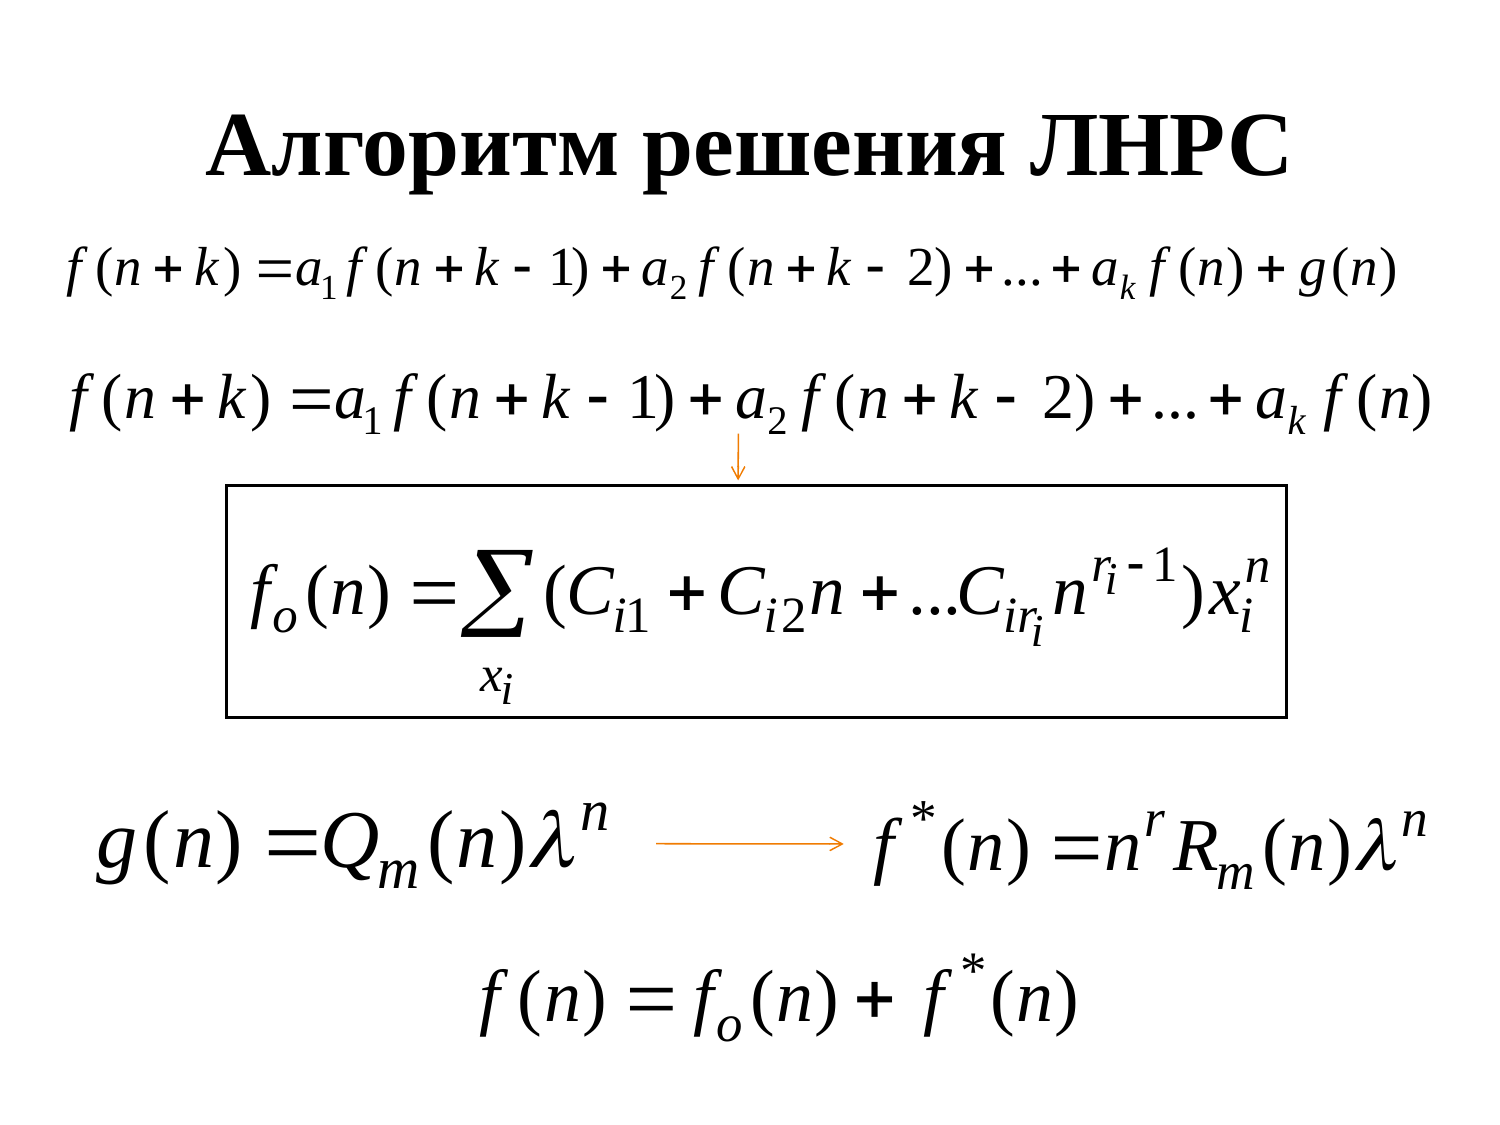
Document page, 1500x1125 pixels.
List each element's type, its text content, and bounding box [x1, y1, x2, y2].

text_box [227, 486, 1286, 717]
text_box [81, 773, 622, 903]
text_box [48, 234, 1407, 310]
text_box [849, 784, 1442, 903]
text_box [455, 937, 1091, 1054]
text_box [48, 358, 1442, 446]
title Алгоритм решения ЛНРС [75, 45, 1425, 233]
